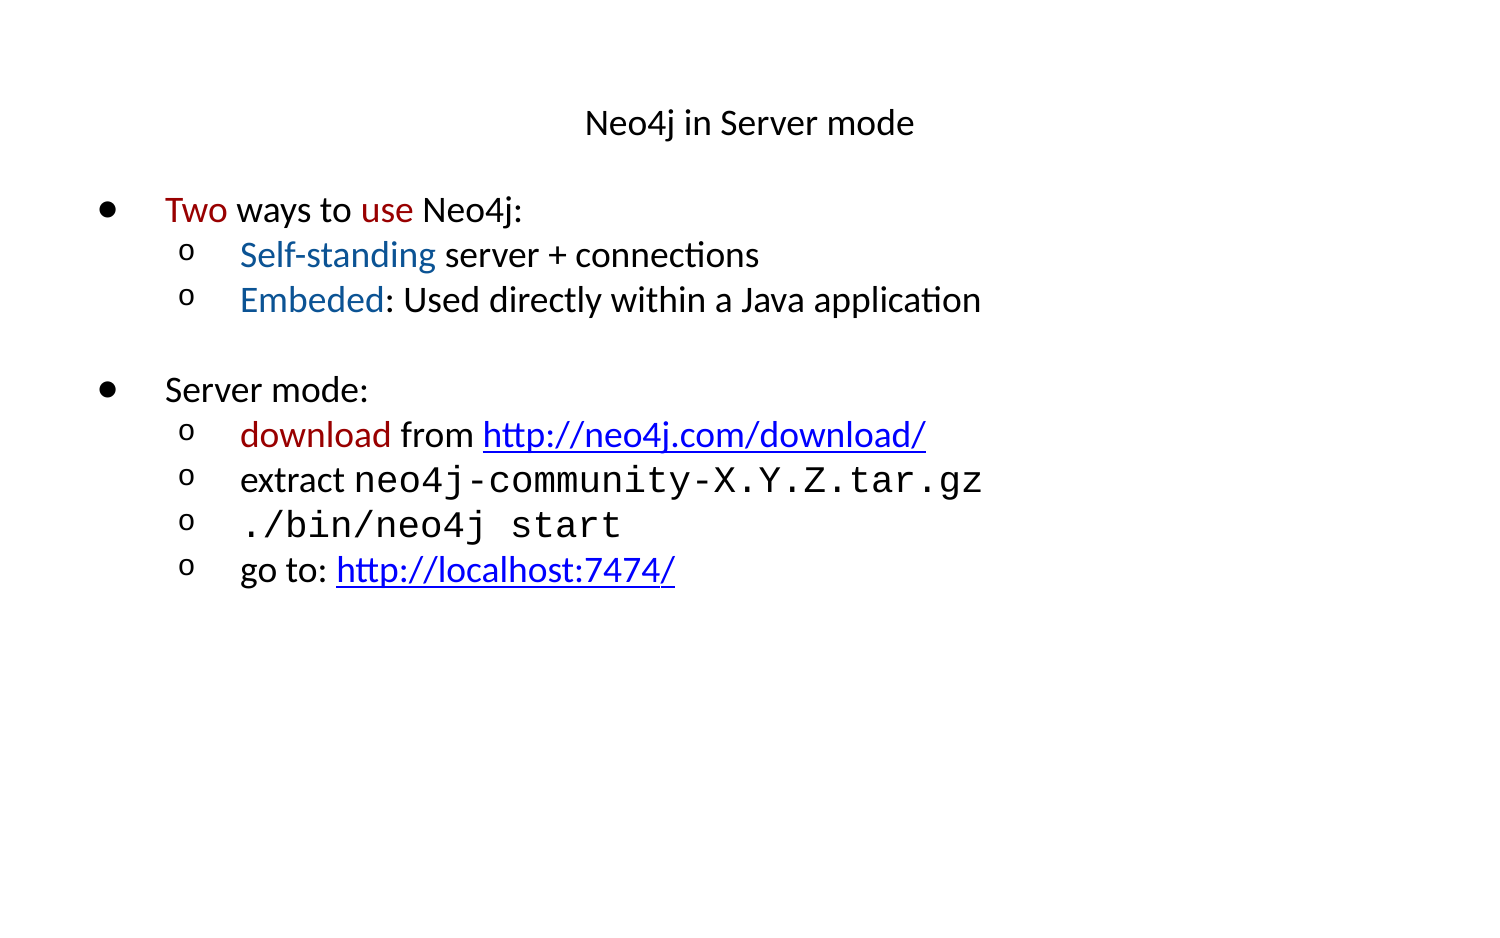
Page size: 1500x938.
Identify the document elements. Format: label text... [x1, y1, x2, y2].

title Neo4j in Server mode [74, 37, 1426, 159]
list Two ways to use Neo4j: Self-standing server + connections Embeded: Used directly within a Java application Server mode: download from http://neo4j.com/download/ extract neo4j-community-X.Y.Z.tar.gz ./bin/neo4j start go to: http://localhost:7474/ [74, 169, 1426, 899]
